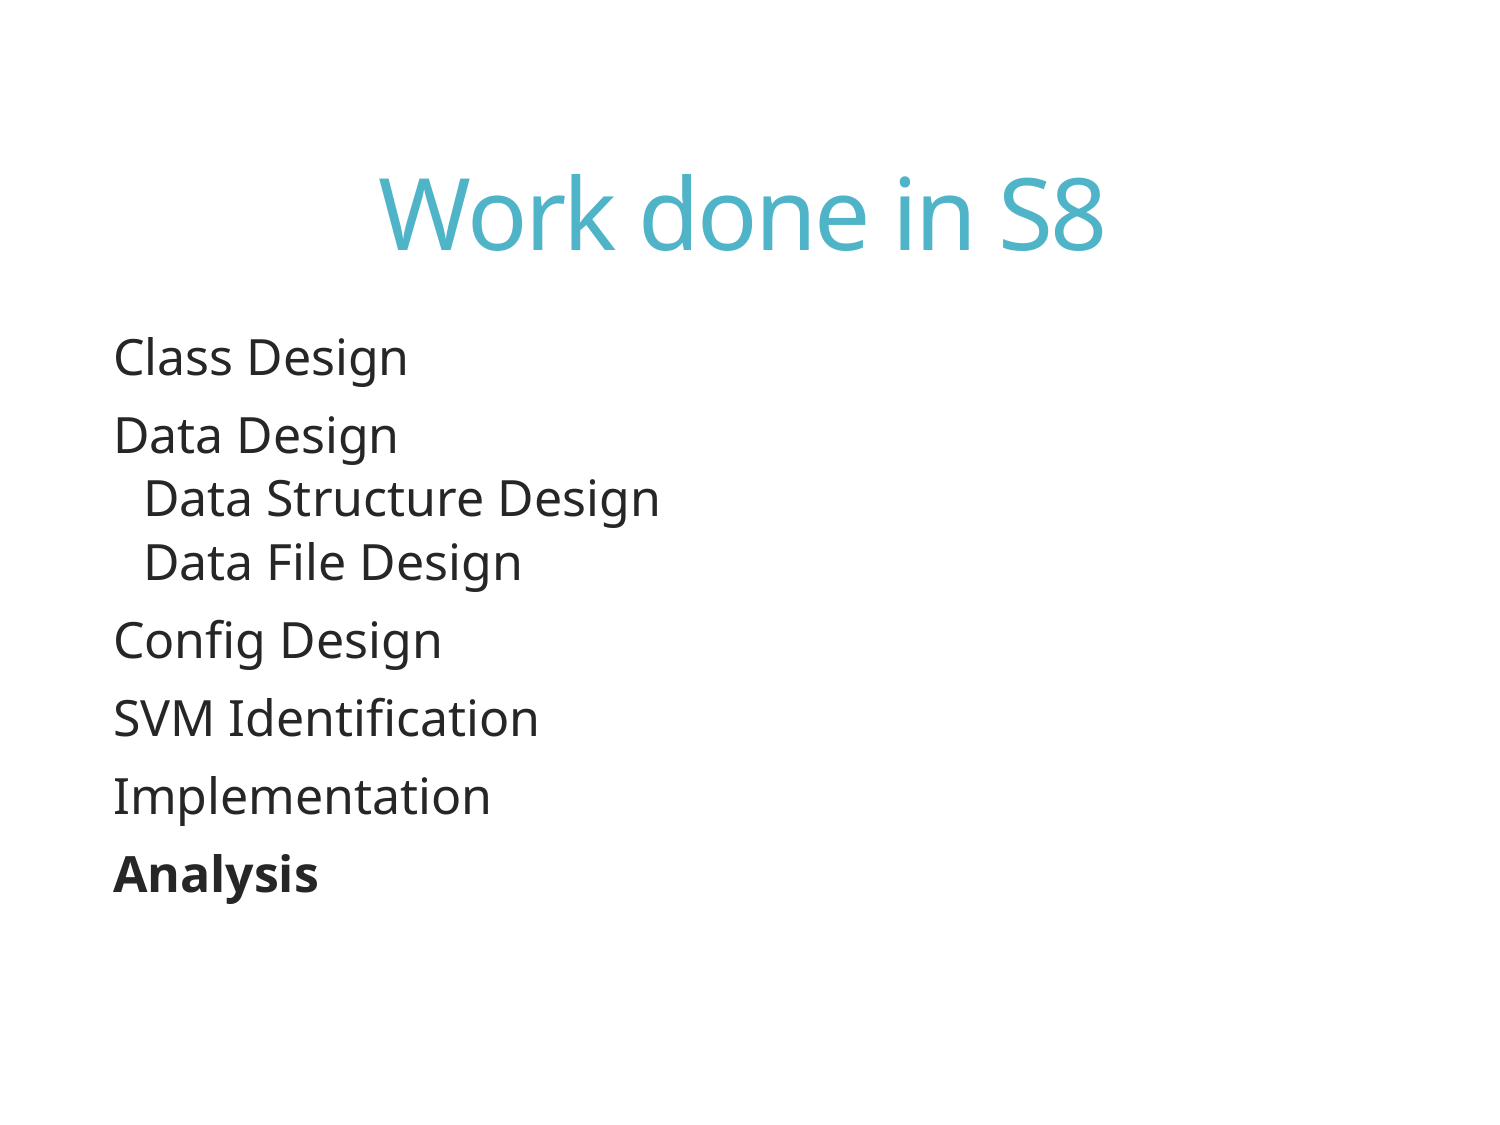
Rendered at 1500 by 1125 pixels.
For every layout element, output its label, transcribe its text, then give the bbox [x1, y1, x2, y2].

list Class Design Data Design Data Structure Design Data File Design Config Design SVM Identification Implementation Analysis [83, 326, 1407, 945]
title Work done in S8 [80, 81, 1407, 354]
